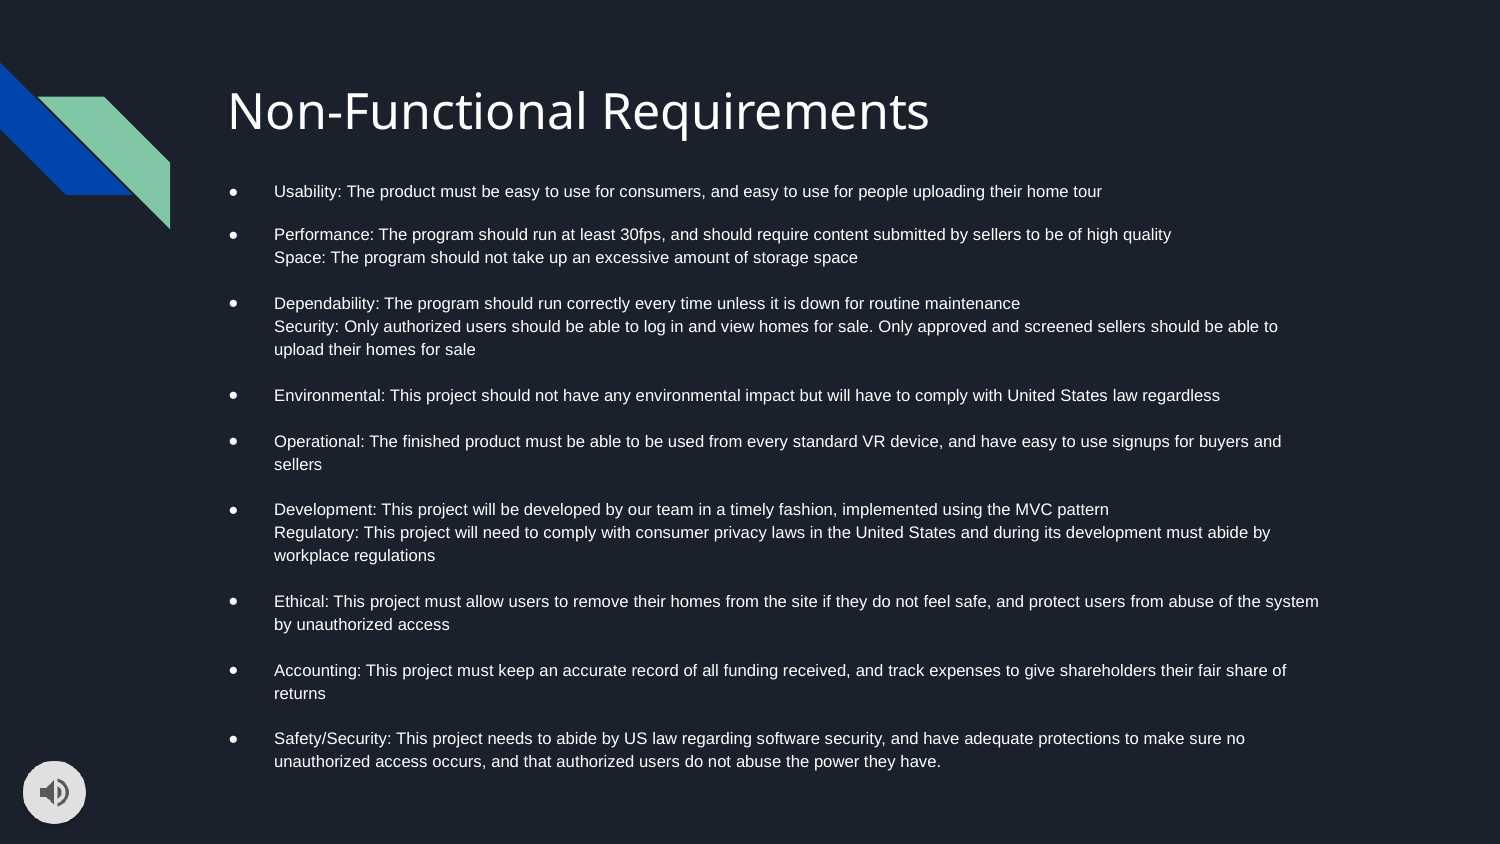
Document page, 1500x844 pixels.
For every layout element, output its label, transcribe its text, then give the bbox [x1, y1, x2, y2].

title Non-Functional Requirements [212, 64, 1368, 215]
list Usability: The product must be easy to use for consumers, and easy to use for people uploading their home tour Performance: The program should run at least 30fps, and should require content submitted by sellers to be of high quality Space: The program should not take up an excessive amount of storage space Dependability: The program should run correctly every time unless it is down for routine maintenance Security: Only authorized users should be able to log in and view homes for sale. Only approved and screened sellers should be able to upload their homes for sale Environmental: This project should not have any environmental impact but will have to comply with United States law regardless Operational: The finished product must be able to be used from every standard VR device, and have easy to use signups for buyers and sellers Development: This project will be developed by our team in a timely fashion, implemented using the MVC pattern Regulatory: This project will need to comply with consumer privacy laws in the United States and during its development must abide by workplace regulations Ethical: This project must allow users to remove their homes from the site if they do not feel safe, and protect users from abuse of the system by unauthorized access Accounting: This project must keep an accurate record of all funding received, and track expenses to give shareholders their fair share of returns Safety/Security: This project needs to abide by US law regarding software security, and have adequate protections to make sure no unauthorized access occurs, and that authorized users do not abuse the power they have. [184, 163, 1339, 844]
picture [16, 753, 93, 830]
